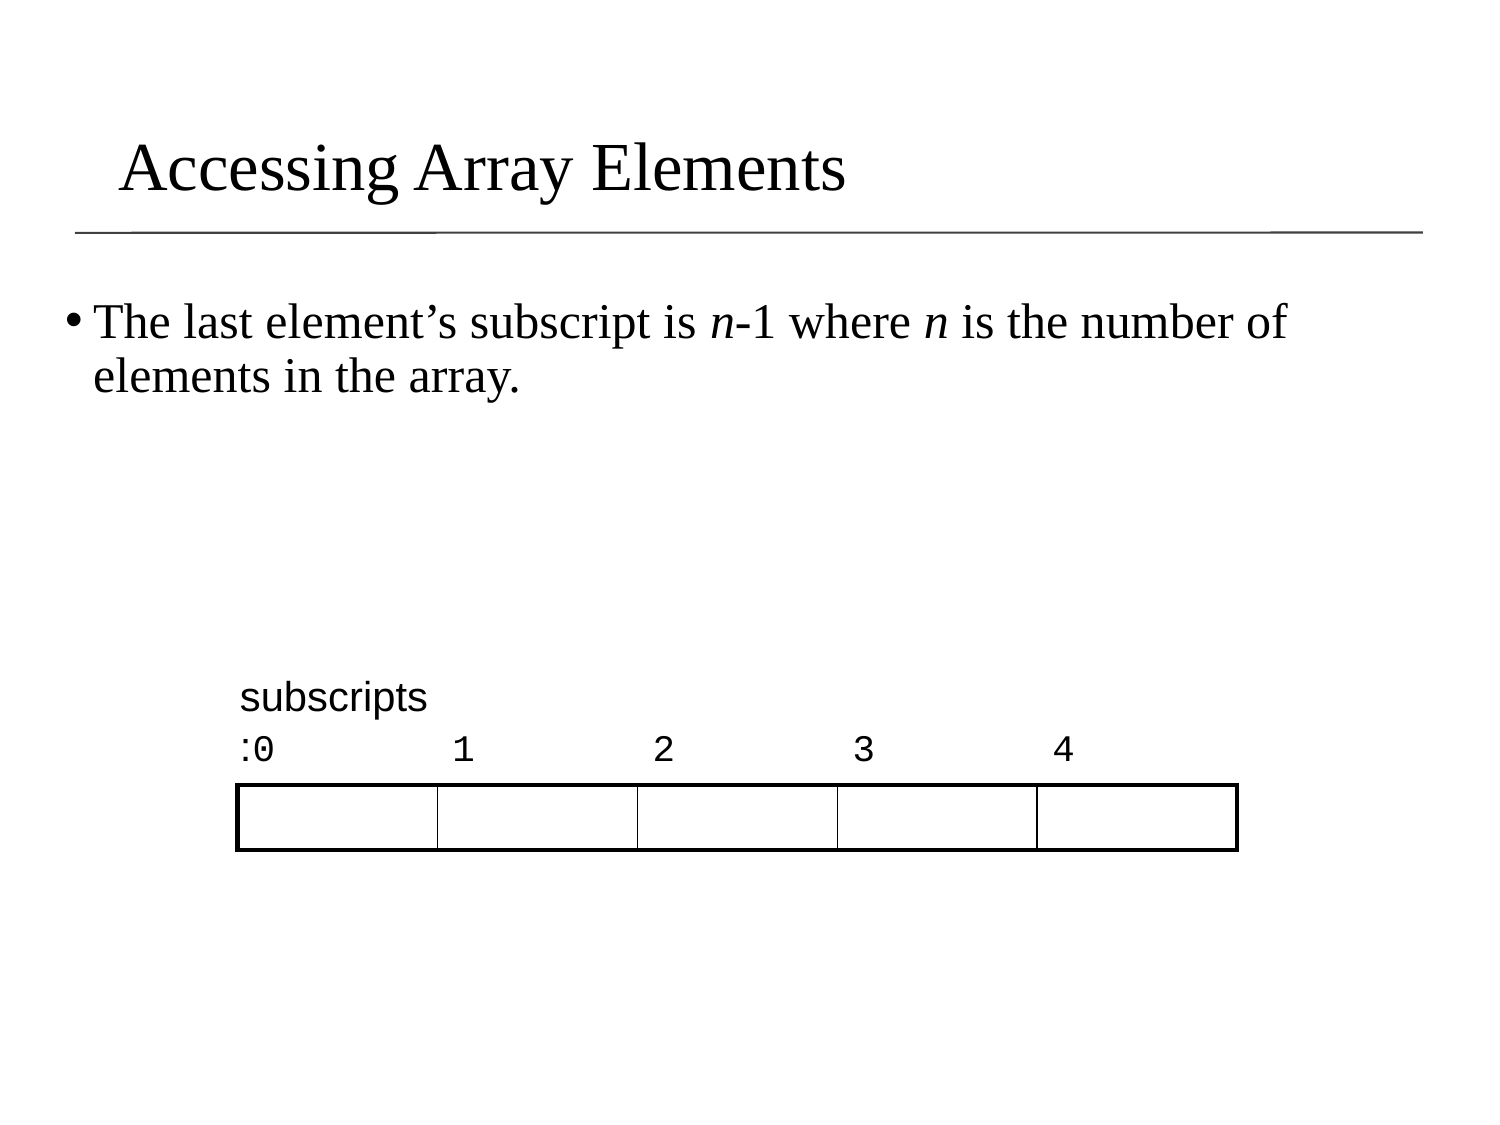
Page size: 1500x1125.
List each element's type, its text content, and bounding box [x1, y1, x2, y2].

table_header 3 [837, 723, 1037, 783]
title Accessing Array Elements [103, 59, 1397, 278]
table_header [240, 787, 437, 848]
table_header [838, 787, 1036, 848]
table_header [438, 787, 637, 848]
table_header [638, 787, 837, 848]
text_box subscripts: [225, 662, 455, 778]
table_header 4 [1037, 723, 1237, 783]
table_header [1038, 787, 1235, 848]
table_header 1 [437, 723, 637, 783]
table_header 2 [637, 723, 837, 783]
table_header 0 [238, 778, 437, 783]
list The last element’s subscript is n-1 where n is the number of elements in the array. [50, 287, 1411, 1038]
